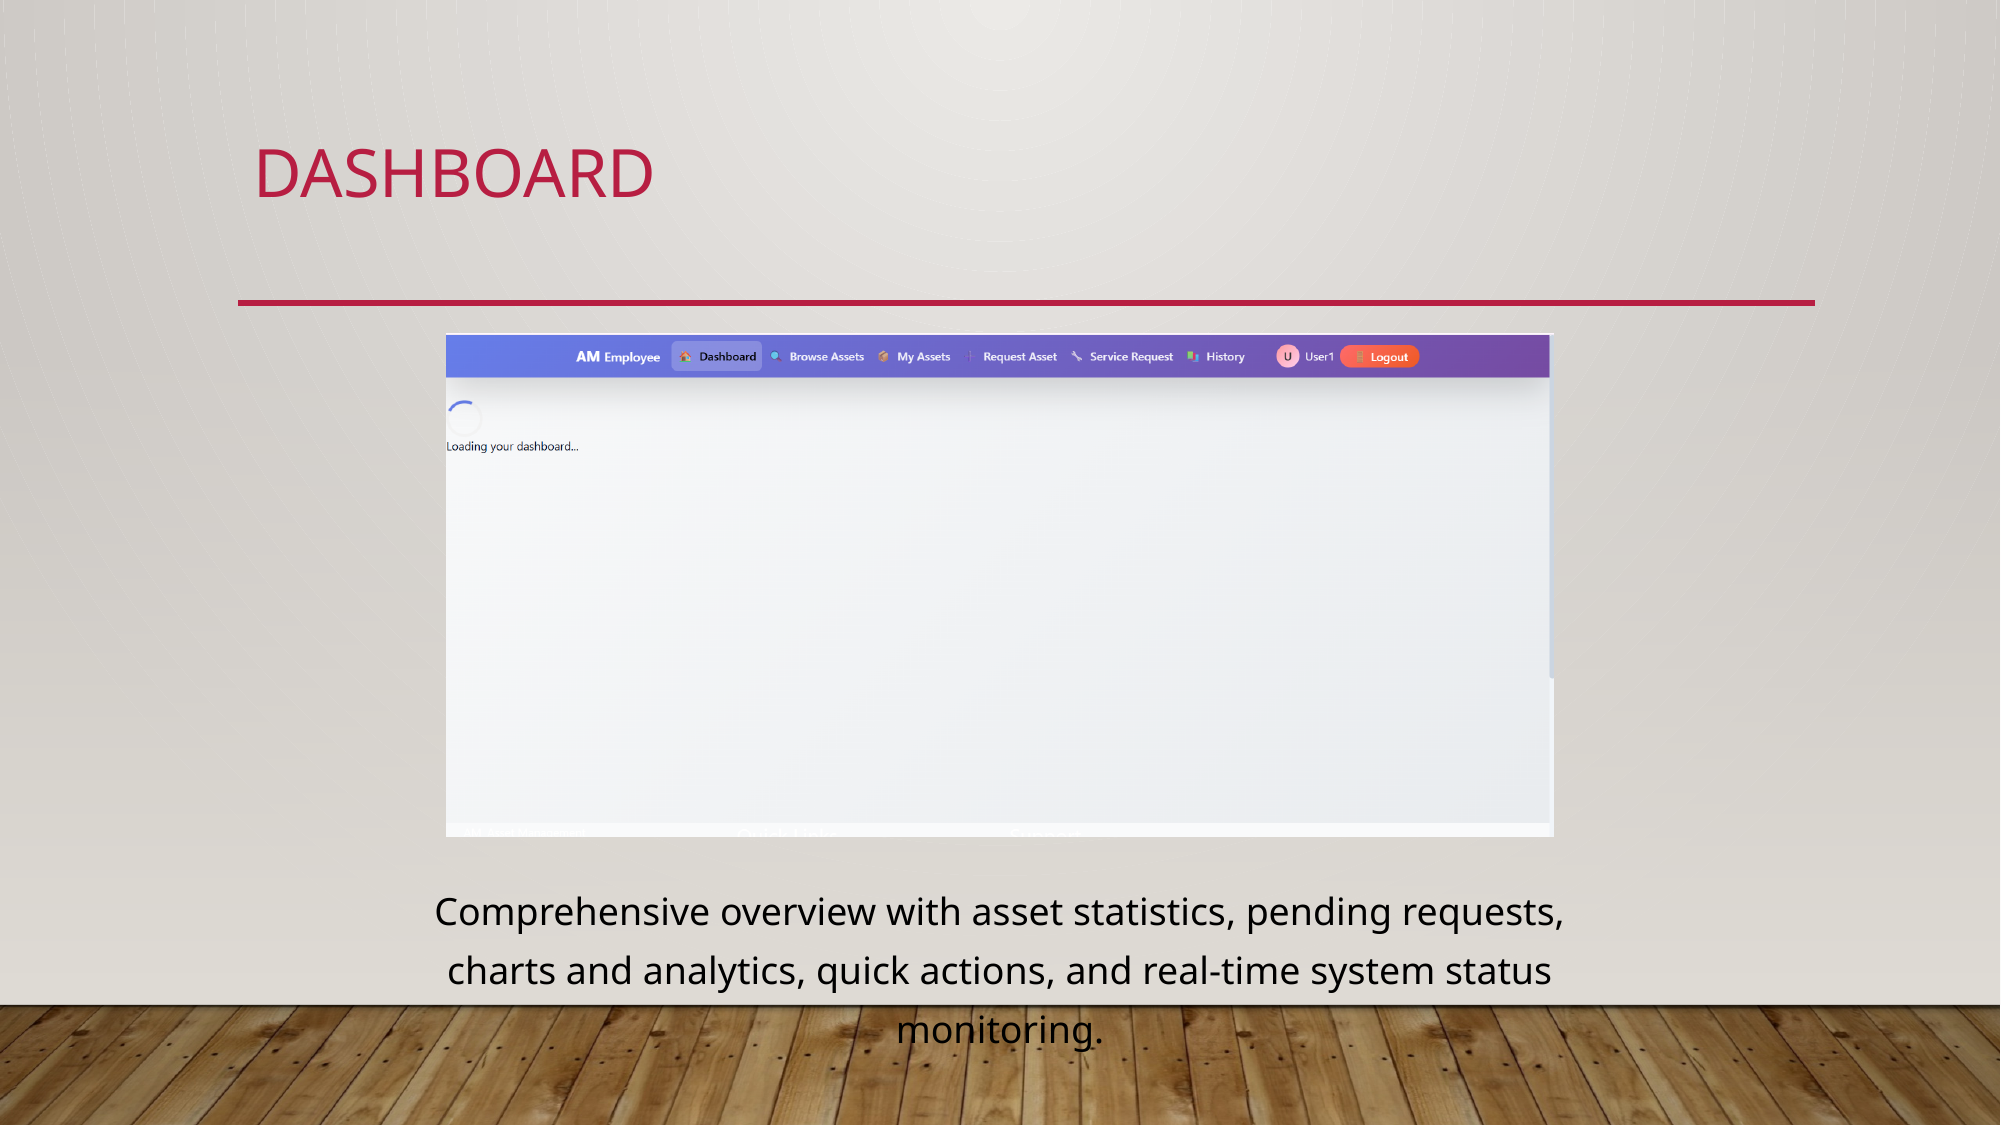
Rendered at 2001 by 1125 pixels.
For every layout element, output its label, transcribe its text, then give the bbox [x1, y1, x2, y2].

picture [0, 1005, 2000, 1125]
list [445, 333, 1554, 837]
title DASHBOARD [238, 131, 1814, 305]
text_box Comprehensive overview with asset statistics, pending requests, charts and analytics, quick actions, and real-time system status monitoring. [376, 866, 1624, 1059]
